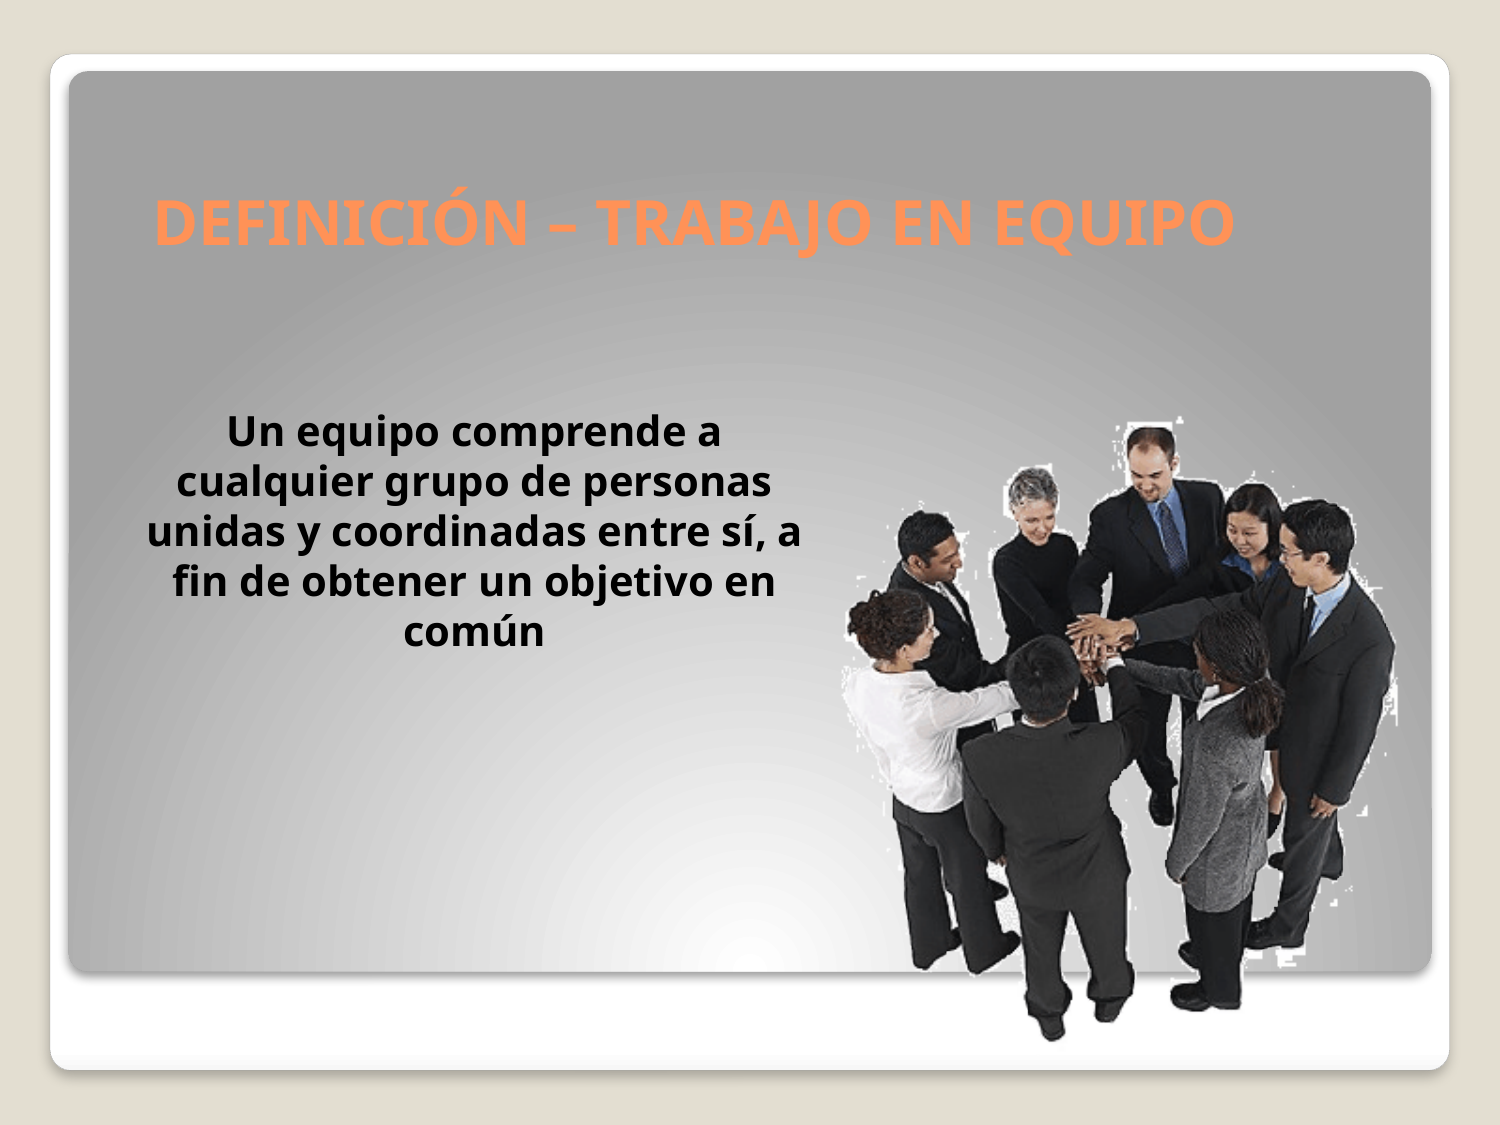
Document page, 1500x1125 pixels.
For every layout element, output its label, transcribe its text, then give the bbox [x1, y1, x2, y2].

picture [797, 396, 1447, 1074]
text_box Un equipo comprende a cualquier grupo de personas unidas y coordinadas entre sí, a fin de obtener un objetivo en común [112, 397, 796, 662]
title DEFINICIÓN – TRABAJO EN EQUIPO [137, 174, 1450, 288]
